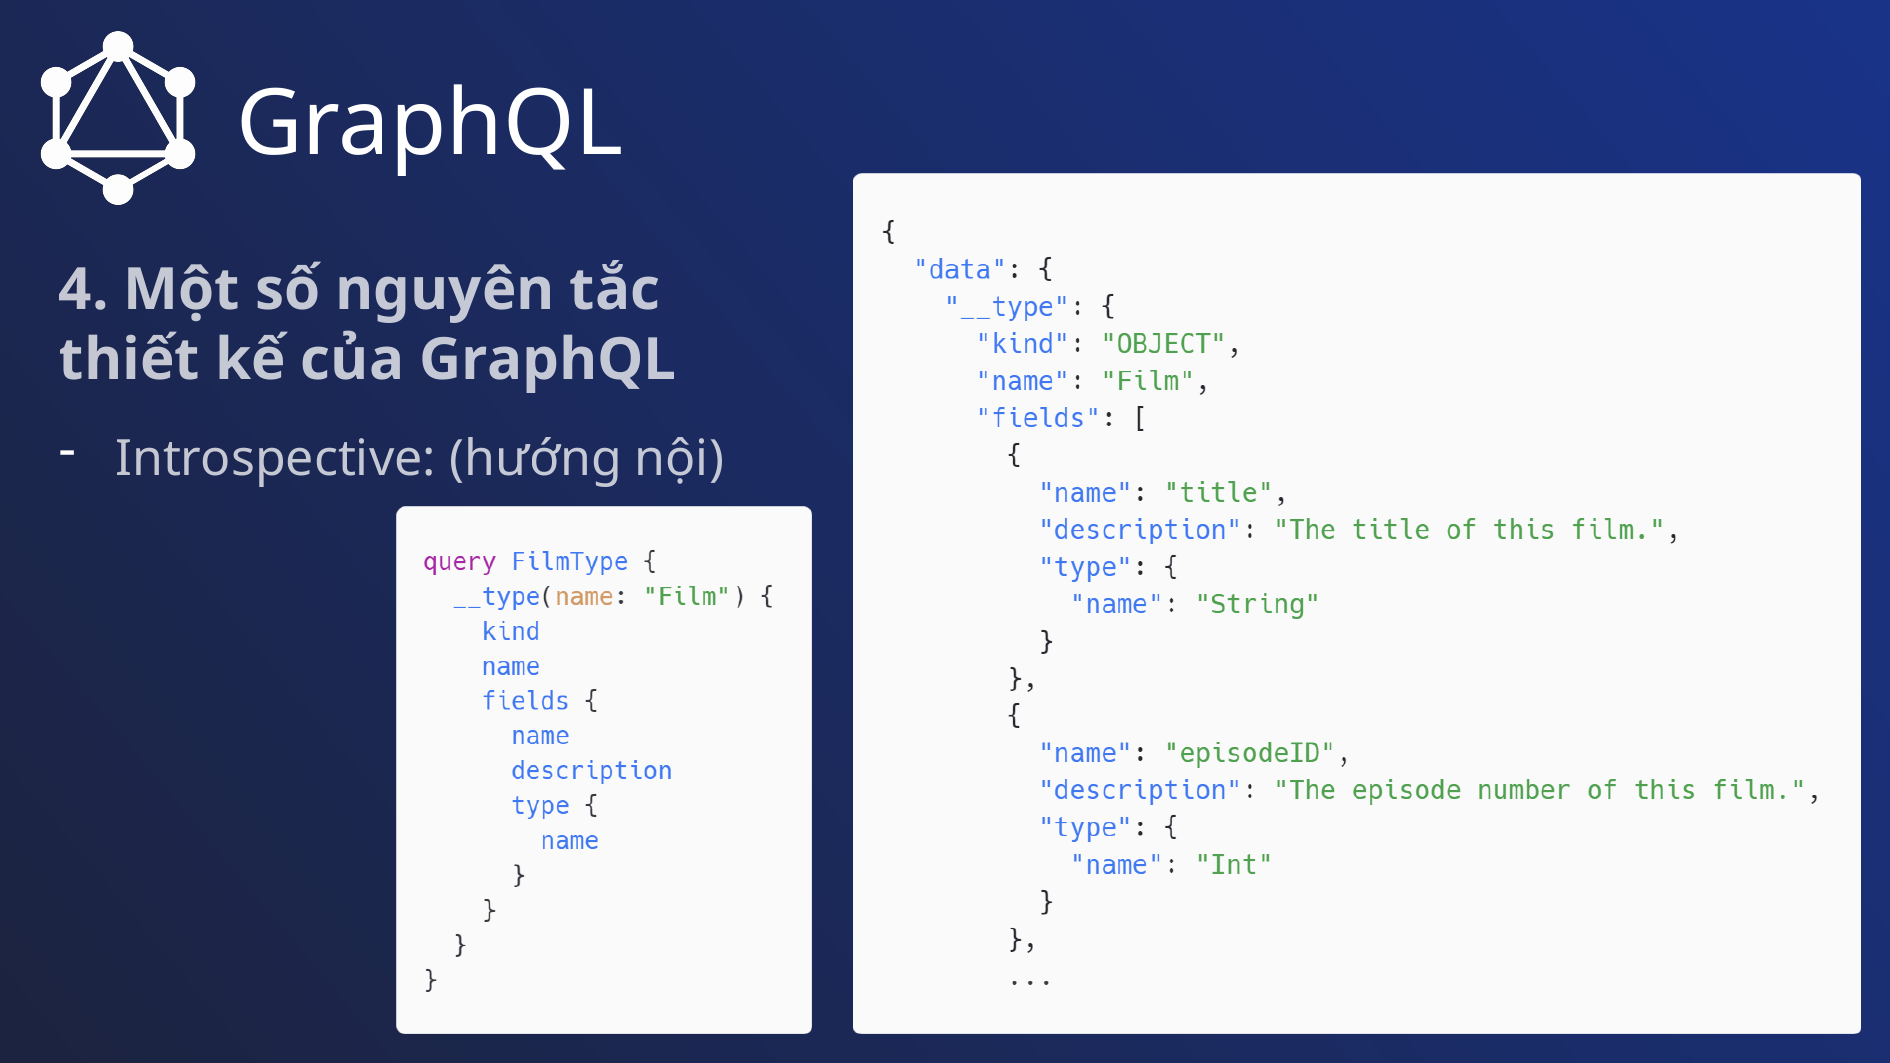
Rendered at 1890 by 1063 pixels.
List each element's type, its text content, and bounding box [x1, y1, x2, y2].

text_box GraphQL [236, 29, 1388, 207]
picture [396, 506, 812, 1034]
picture [29, 29, 207, 207]
text_box 4. Một số nguyên tắc thiết kế của GraphQL Introspective: (hướng nội) [29, 236, 1861, 1063]
picture [853, 173, 1861, 1034]
